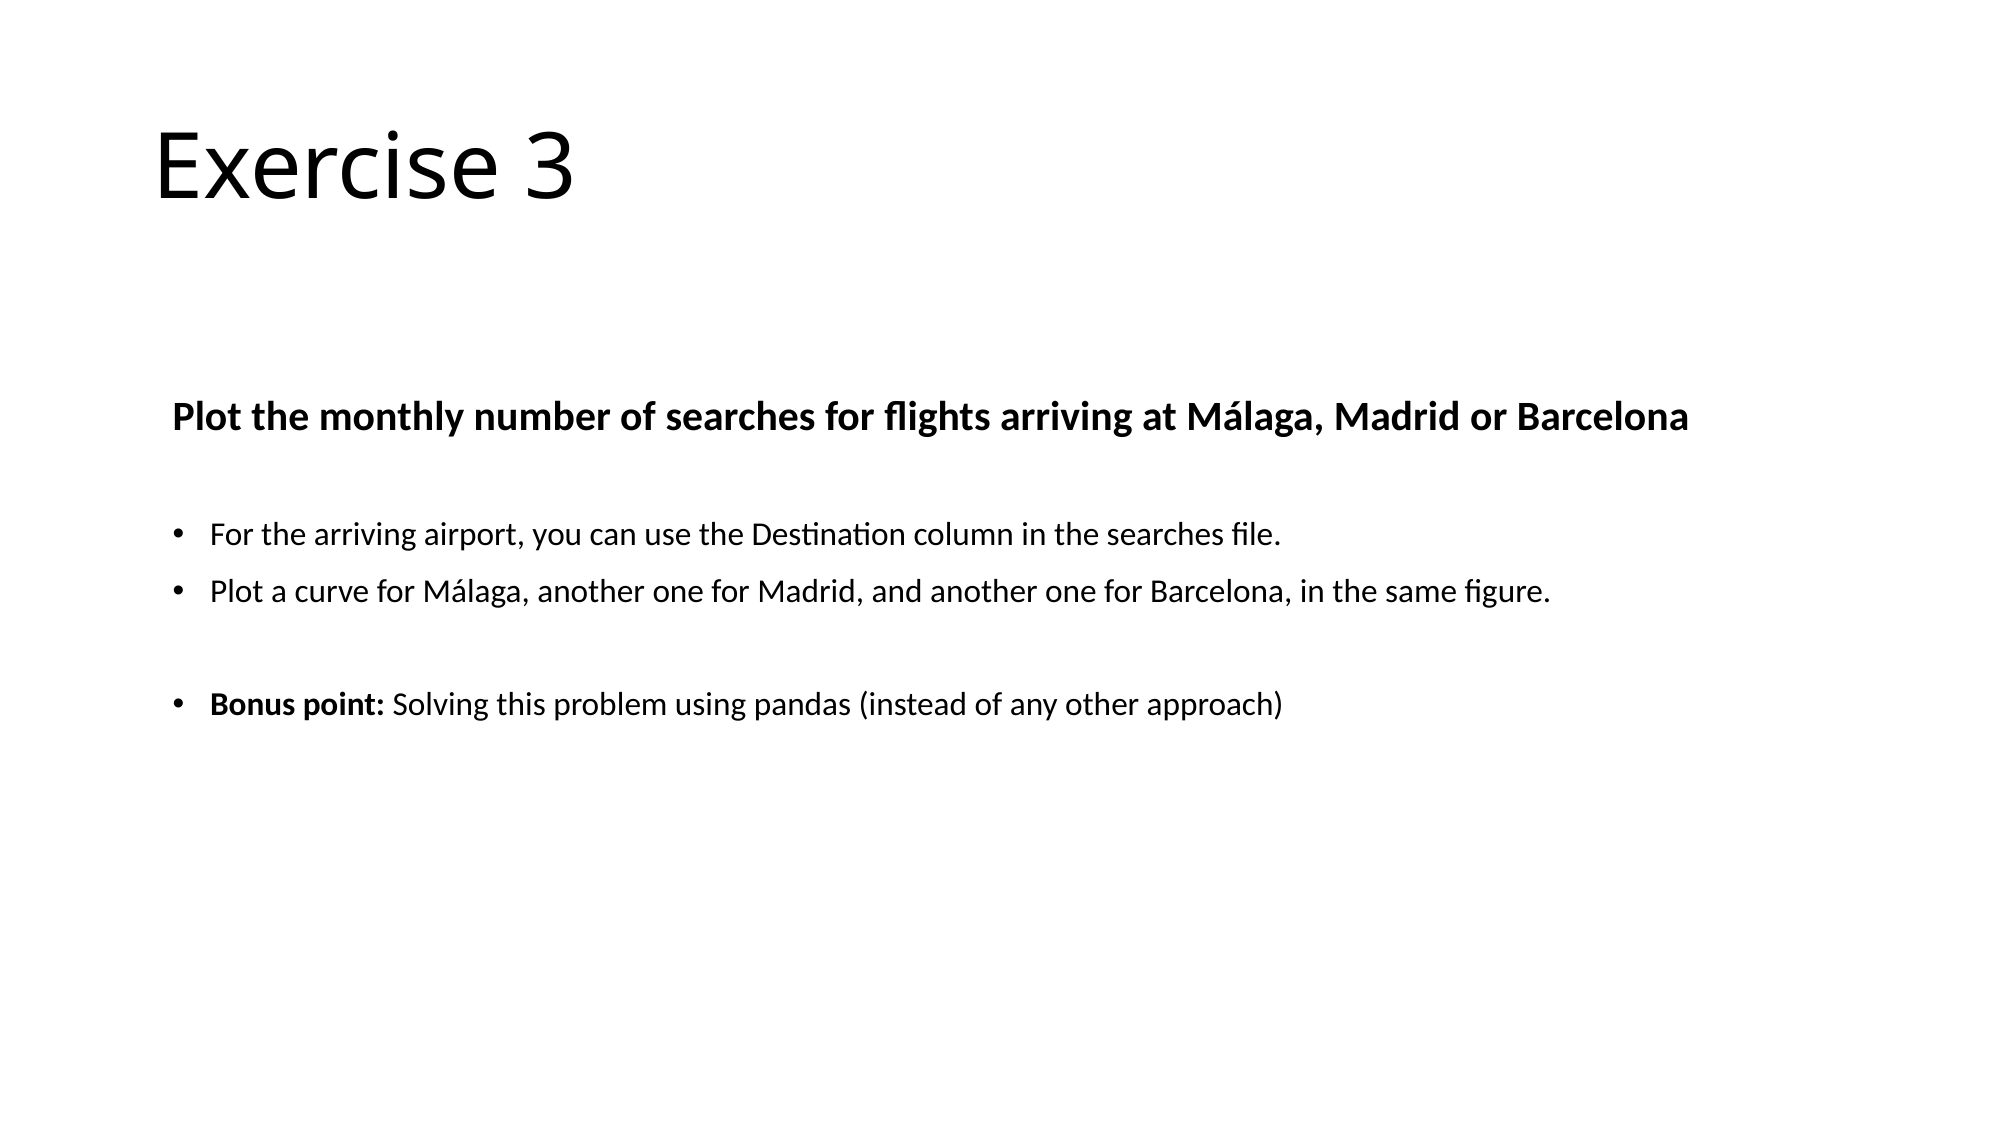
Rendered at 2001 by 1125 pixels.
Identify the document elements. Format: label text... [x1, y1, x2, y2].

list Plot the monthly number of searches for flights arriving at Málaga, Madrid or Barcelona For the arriving airport, you can use the Destination column in the searches file. Plot a curve for Málaga, another one for Madrid, and another one for Barcelona, in the same figure. Bonus point: Solving this problem using pandas (instead of any other approach) [157, 326, 1923, 1040]
title Exercise 3 [137, 59, 1863, 278]
